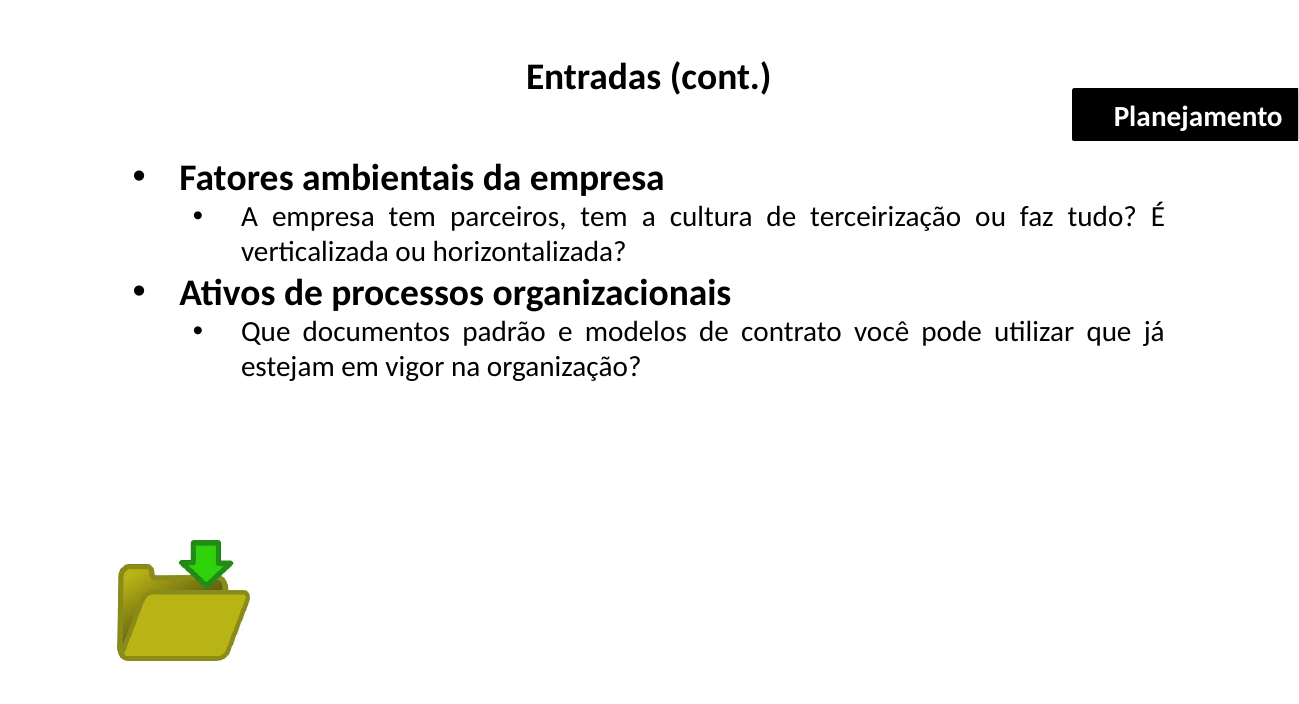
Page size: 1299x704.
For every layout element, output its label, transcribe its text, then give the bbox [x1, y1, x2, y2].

picture [117, 540, 250, 661]
text_box Fatores ambientais da empresa A empresa tem parceiros, tem a cultura de terceirização ou faz tudo? É verticalizada ou horizontalizada? Ativos de processos organizacionais Que documentos padrão e modelos de contrato você pode utilizar que já estejam em vigor na organização? [117, 145, 1181, 393]
text_box Planejamento [1074, 90, 1299, 140]
text_box Entradas (cont.) [0, 44, 1299, 106]
